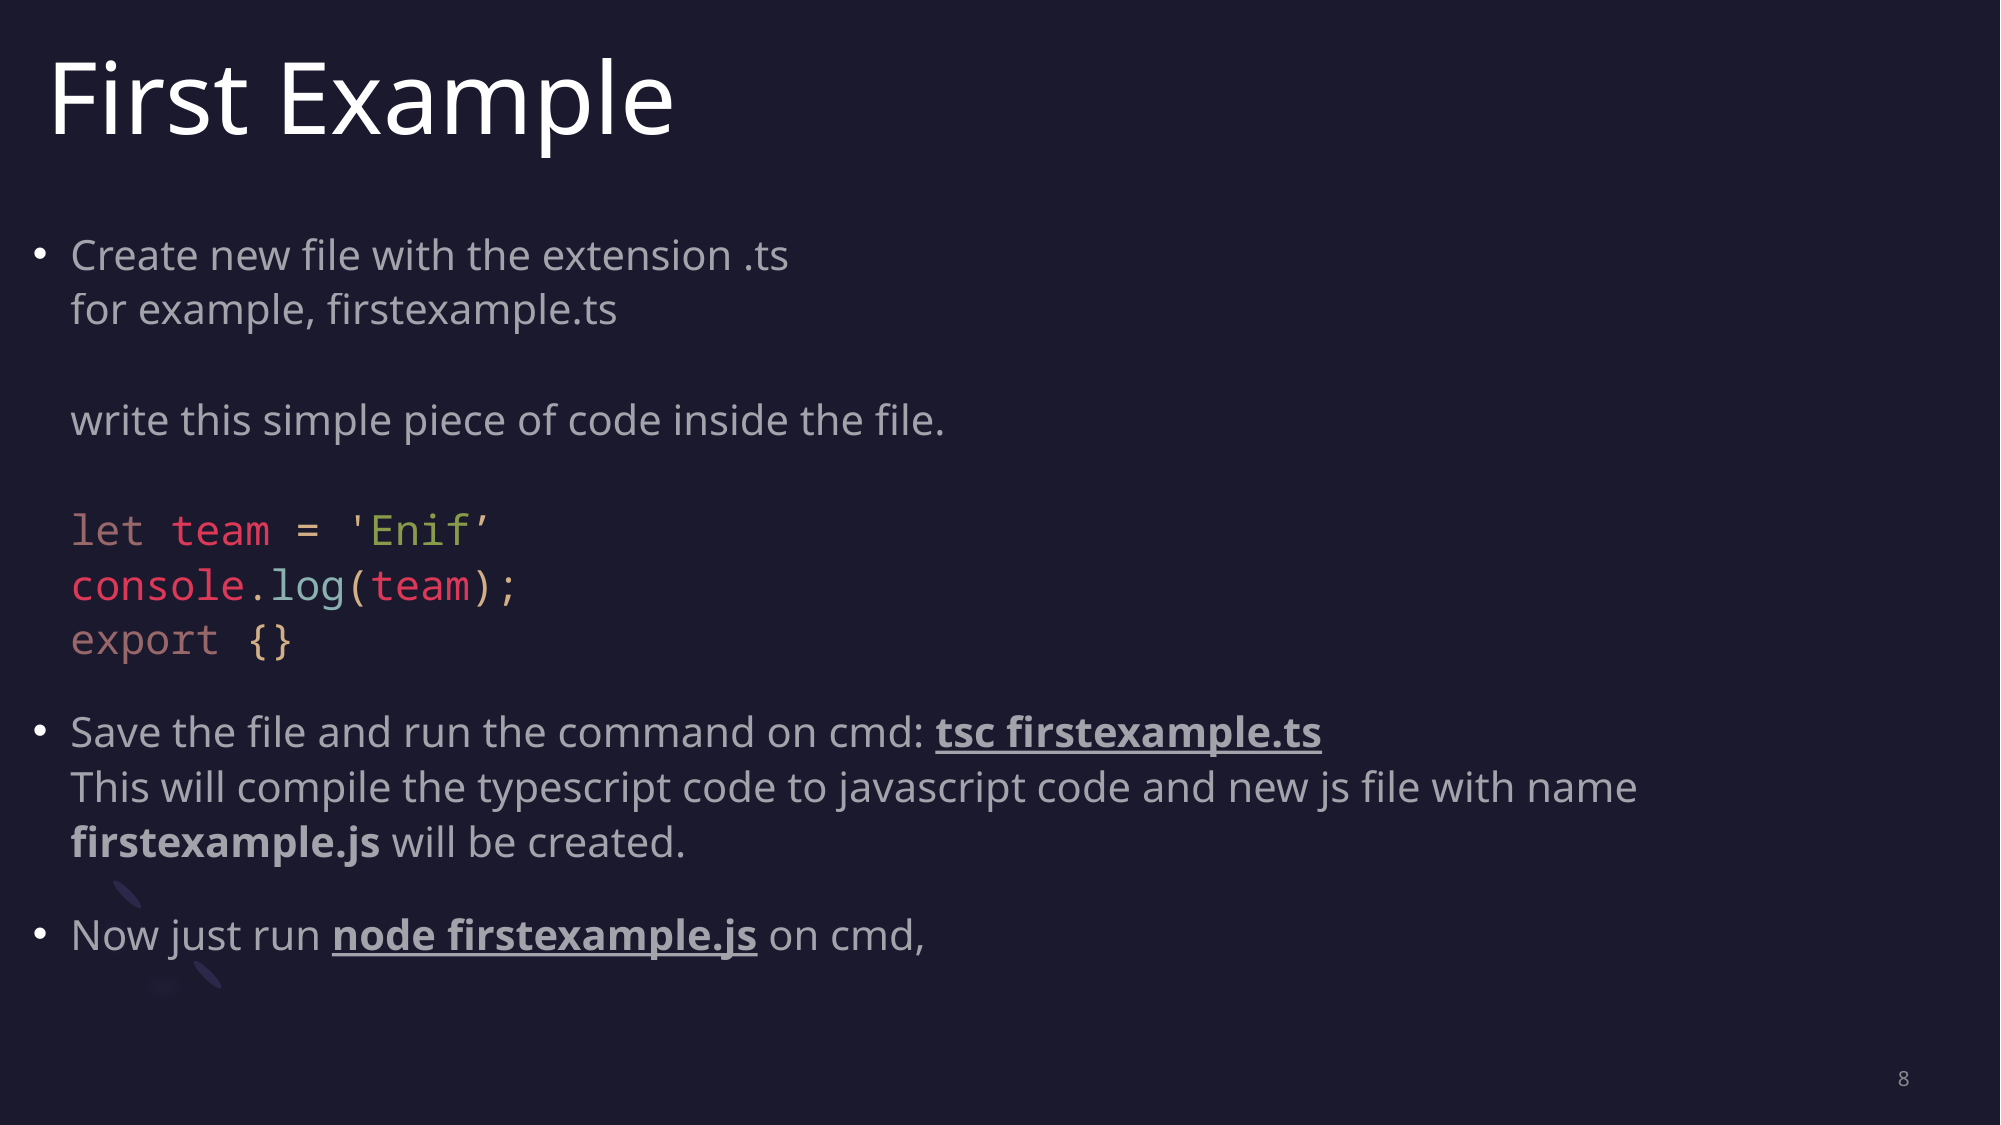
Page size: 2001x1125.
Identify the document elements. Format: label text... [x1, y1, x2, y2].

slide_number 8 [1632, 1067, 1910, 1093]
list Create new file with the extension .ts for example, firstexample.ts write this simple piece of code inside the file. let team = 'Enif’ console.log(team); export {} Save the file and run the command on cmd: tsc firstexample.ts This will compile the typescript code to javascript code and new js file with name firstexample.js will be created. Now just run node firstexample.js on cmd, [32, 135, 1867, 1038]
title First Example [46, 47, 1867, 135]
